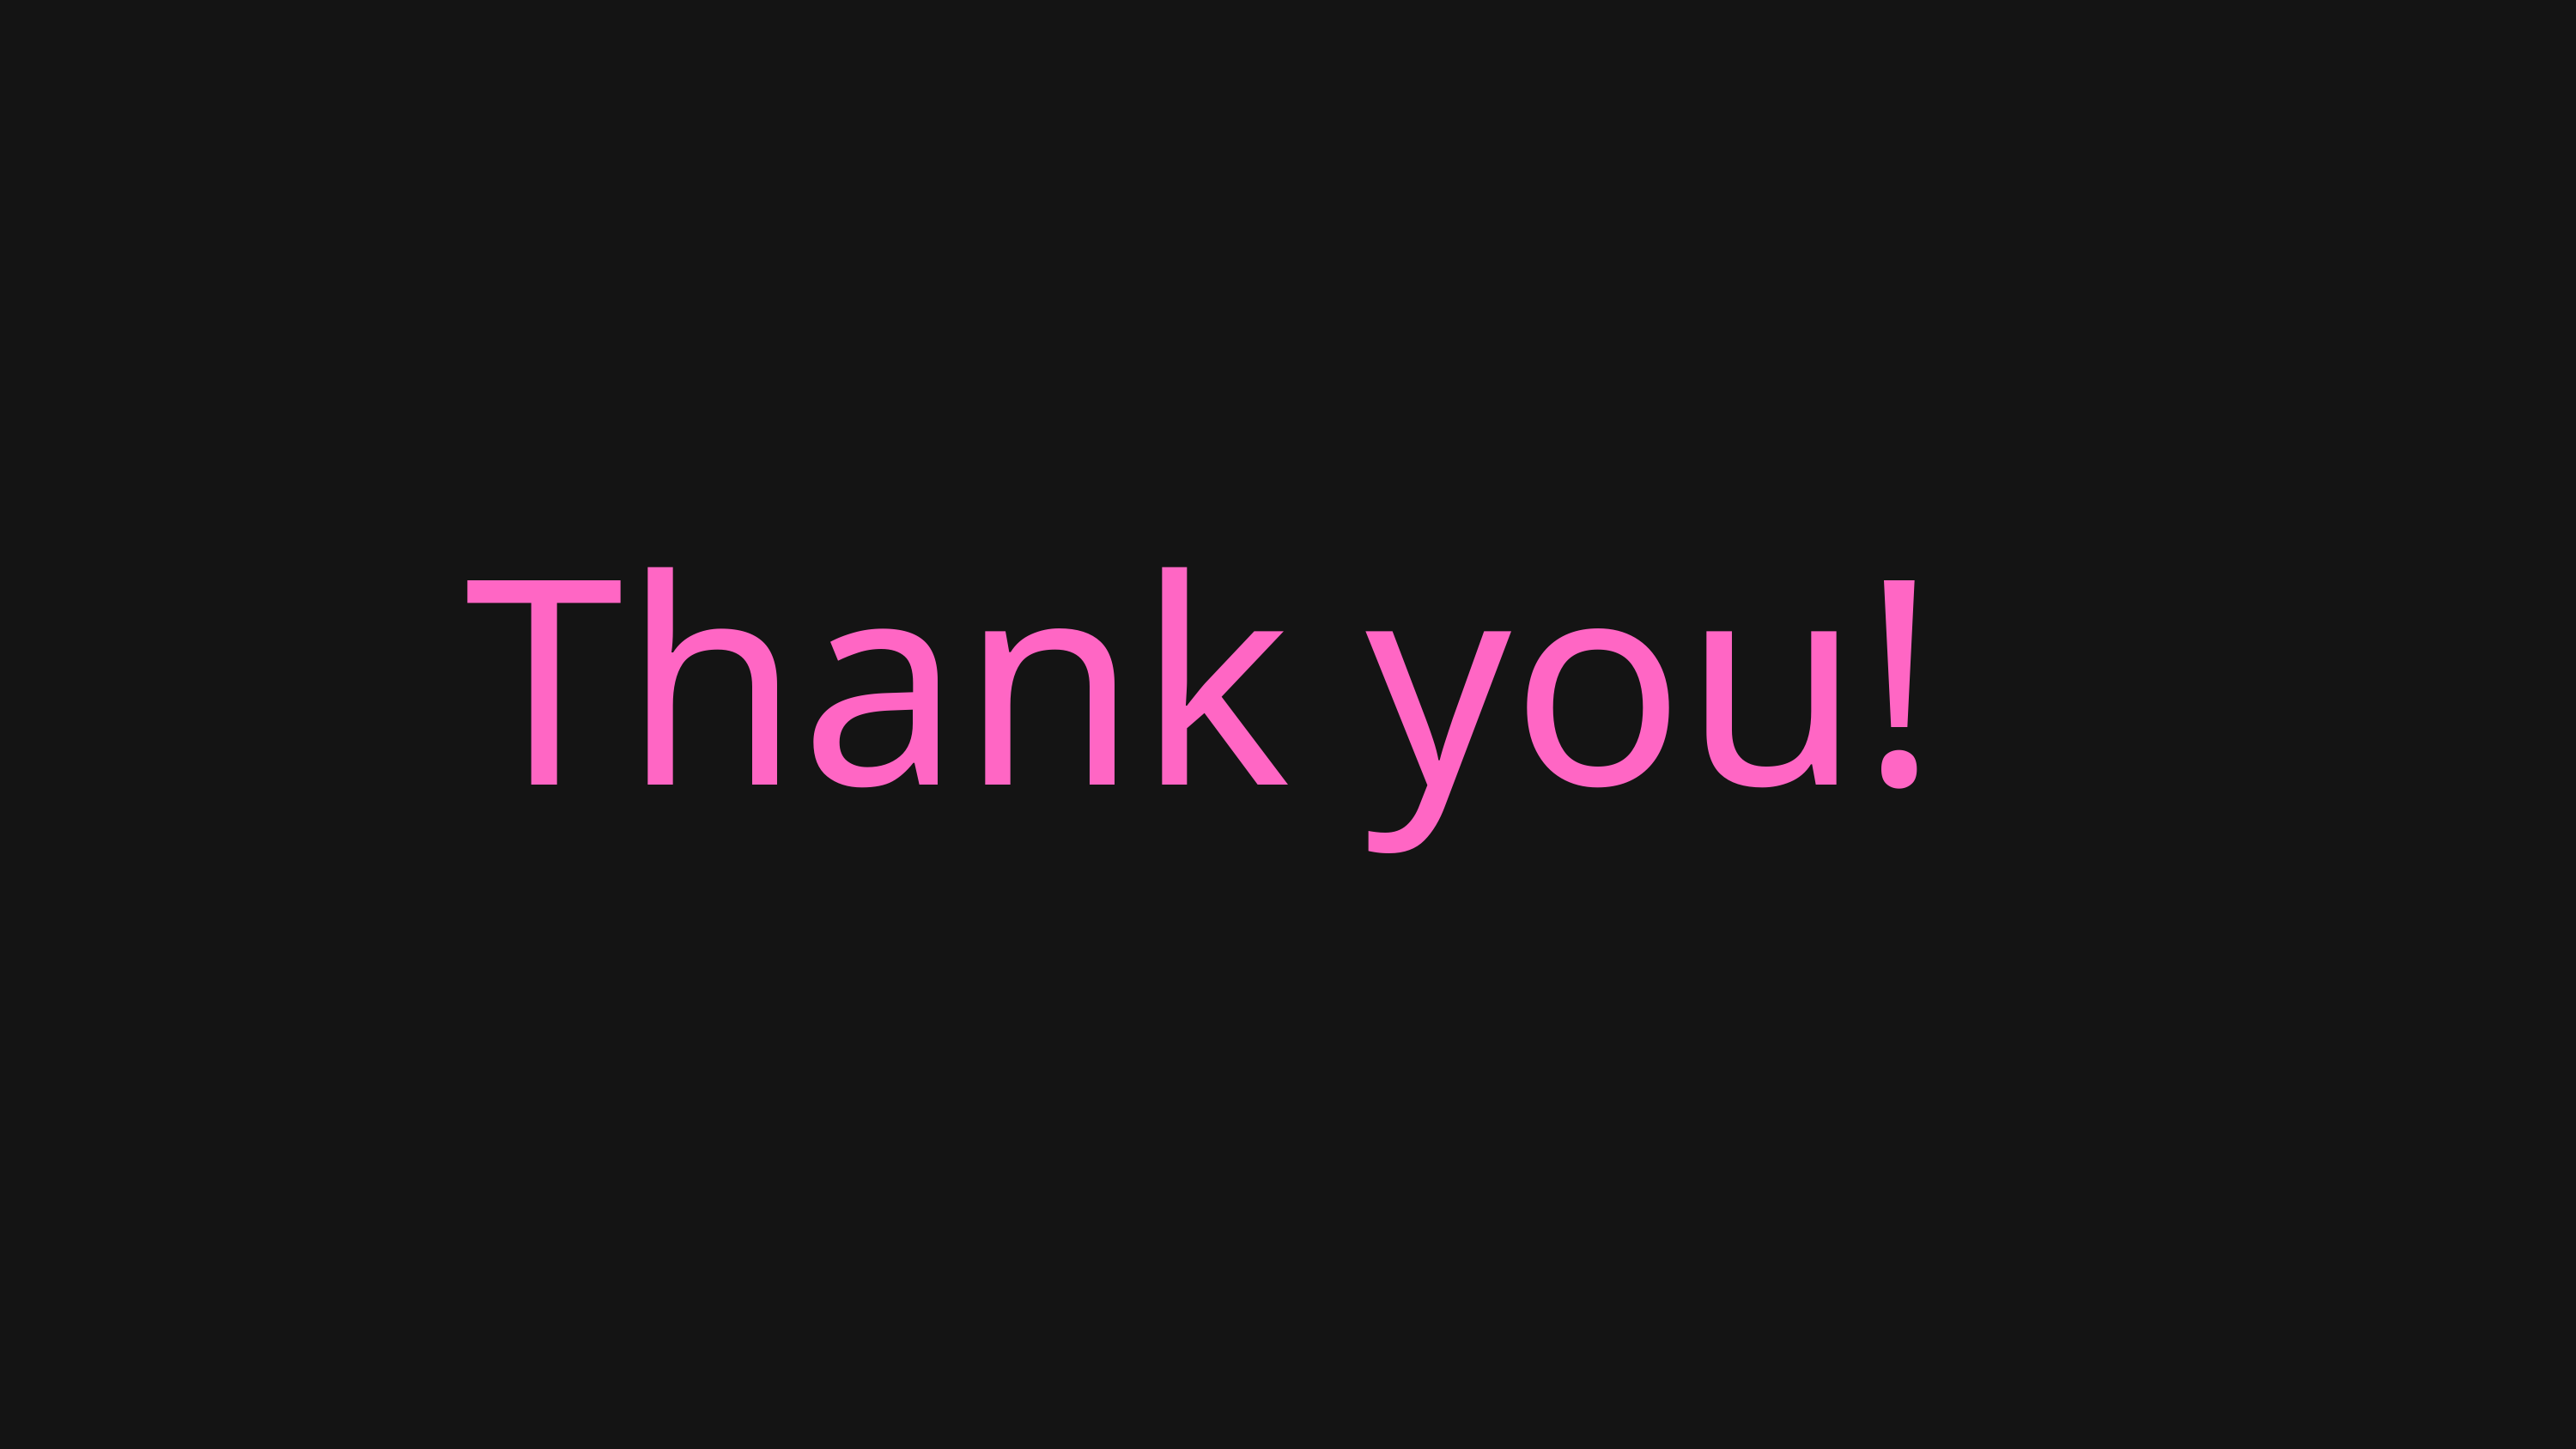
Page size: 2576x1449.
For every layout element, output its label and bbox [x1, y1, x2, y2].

text_box [465, 537, 2395, 994]
